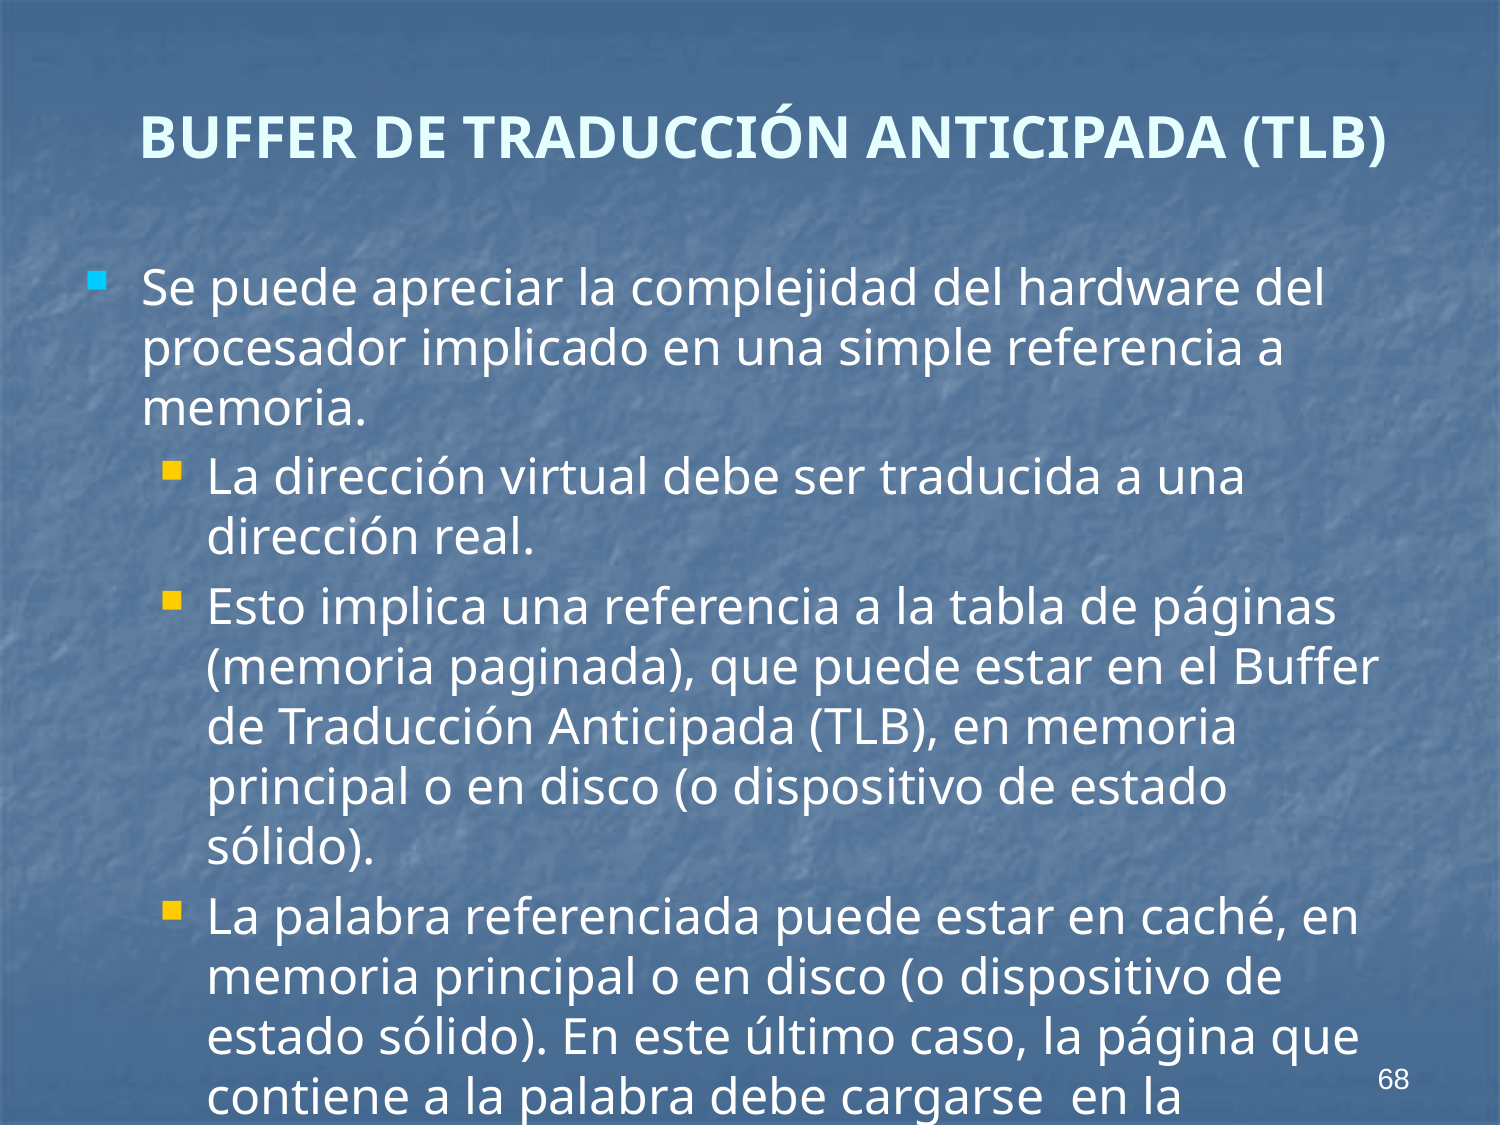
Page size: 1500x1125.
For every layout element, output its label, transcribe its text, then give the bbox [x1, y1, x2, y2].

slide_number 68 [1074, 1024, 1426, 1103]
list Se puede apreciar la complejidad del hardware del procesador implicado en una simple referencia a memoria. La dirección virtual debe ser traducida a una dirección real. Esto implica una referencia a la tabla de páginas (memoria paginada), que puede estar en el Buffer de Traducción Anticipada (TLB), en memoria principal o en disco (o dispositivo de estado sólido). La palabra referenciada puede estar en caché, en memoria principal o en disco (o dispositivo de estado sólido). En este último caso, la página que contiene a la palabra debe cargarse en la memoria principal y su bloque pasar a la caché. Además, el elemento de la tabla de páginas correspondiente a esa página debe actualizarse. [69, 247, 1421, 959]
title BUFFER DE TRADUCCIÓN ANTICIPADA (TLB) [88, 22, 1439, 248]
